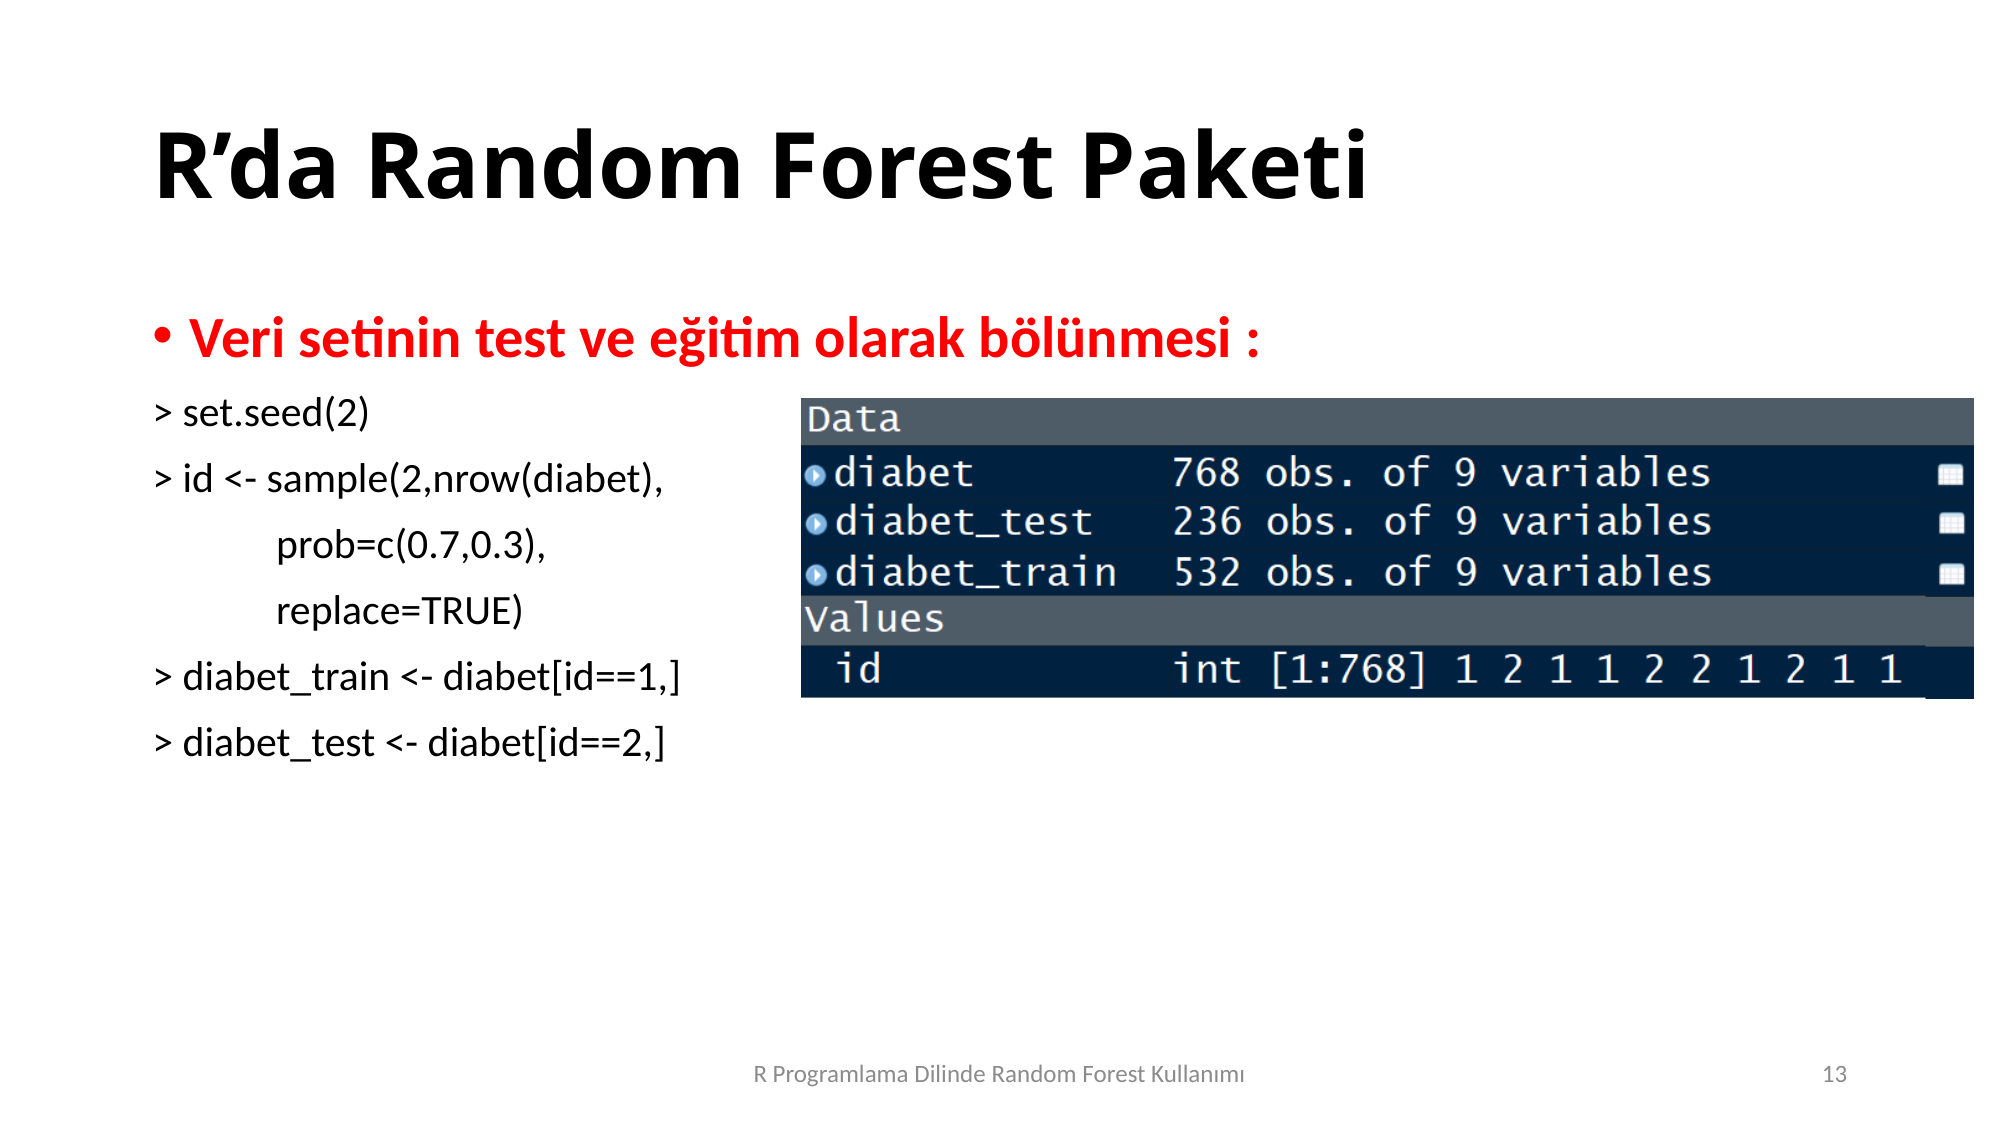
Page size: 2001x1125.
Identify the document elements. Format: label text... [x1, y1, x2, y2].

title R’da Random Forest Paketi [137, 59, 1863, 278]
picture [801, 398, 1974, 699]
footer R Programlama Dilinde Random Forest Kullanımı [662, 1042, 1338, 1103]
slide_number 13 [1412, 1042, 1863, 1103]
list Veri setinin test ve eğitim olarak bölünmesi : > set.seed(2) > id <- sample(2,nrow(diabet), prob=c(0.7,0.3), replace=TRUE) > diabet_train <- diabet[id==1,] > diabet_test <- diabet[id==2,] [137, 299, 1863, 1014]
